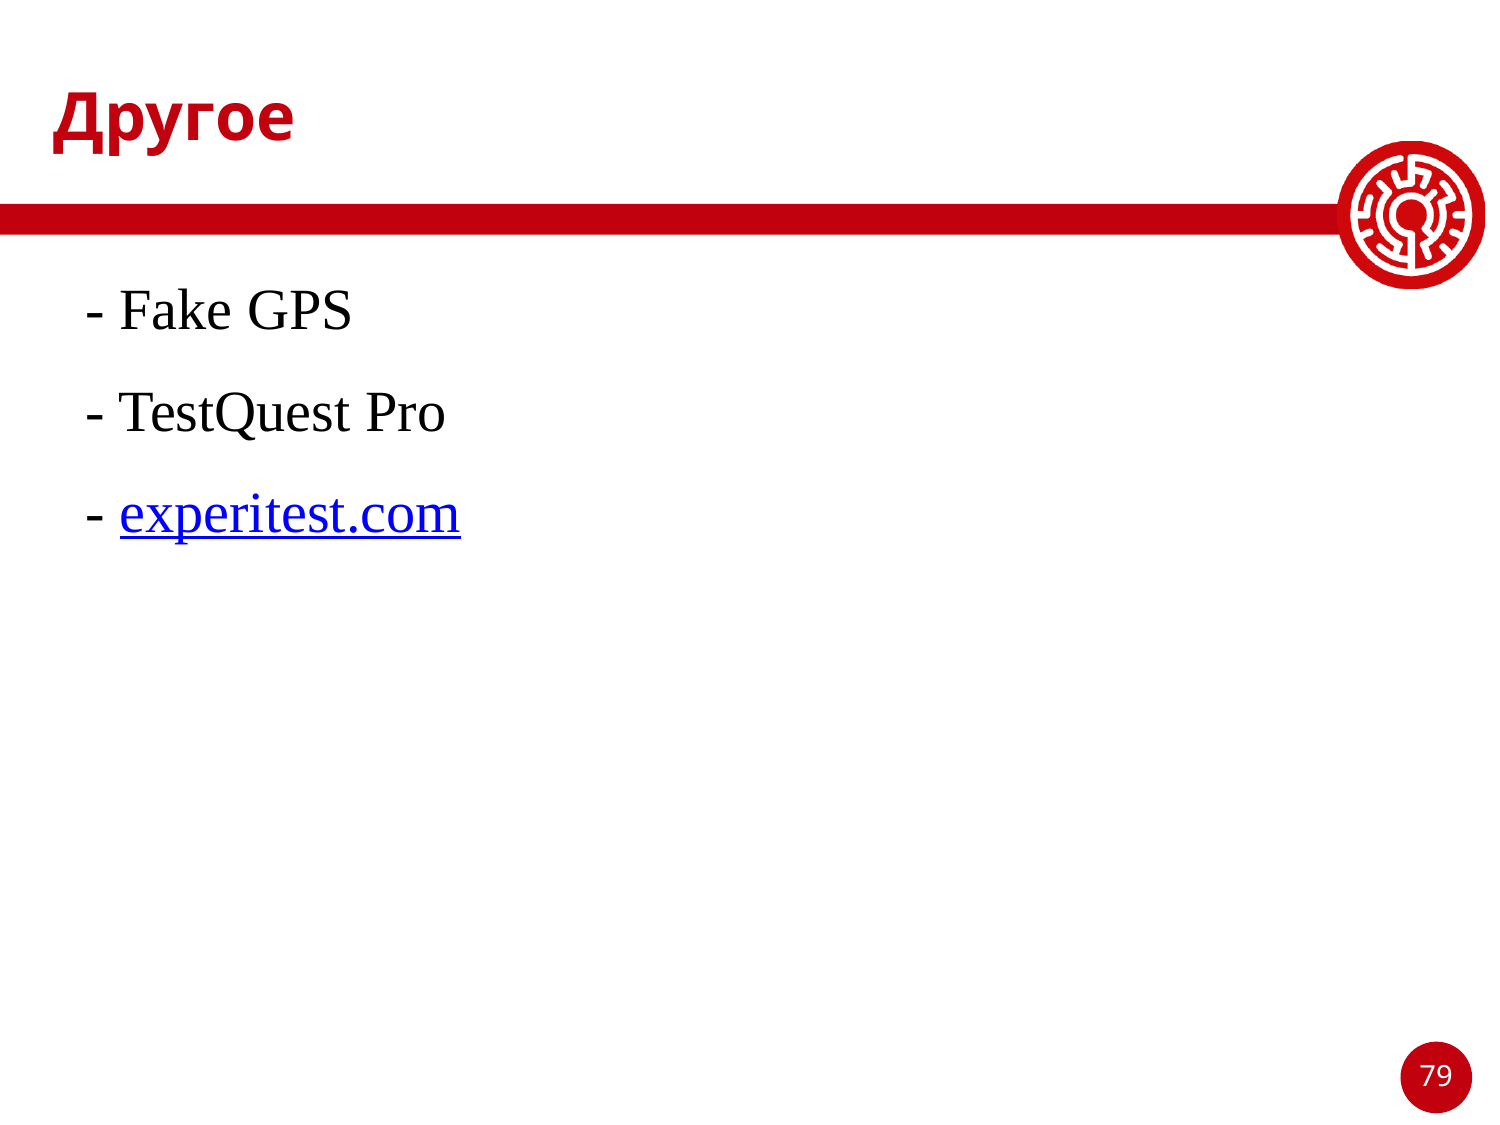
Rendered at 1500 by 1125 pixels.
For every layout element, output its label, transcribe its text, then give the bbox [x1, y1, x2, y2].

list - Fake GPS - TestQuest Pro - experitest.com [77, 253, 1314, 1009]
slide_number 79 [1410, 1051, 1462, 1104]
title Другое [45, 41, 1280, 186]
picture [1337, 141, 1485, 289]
